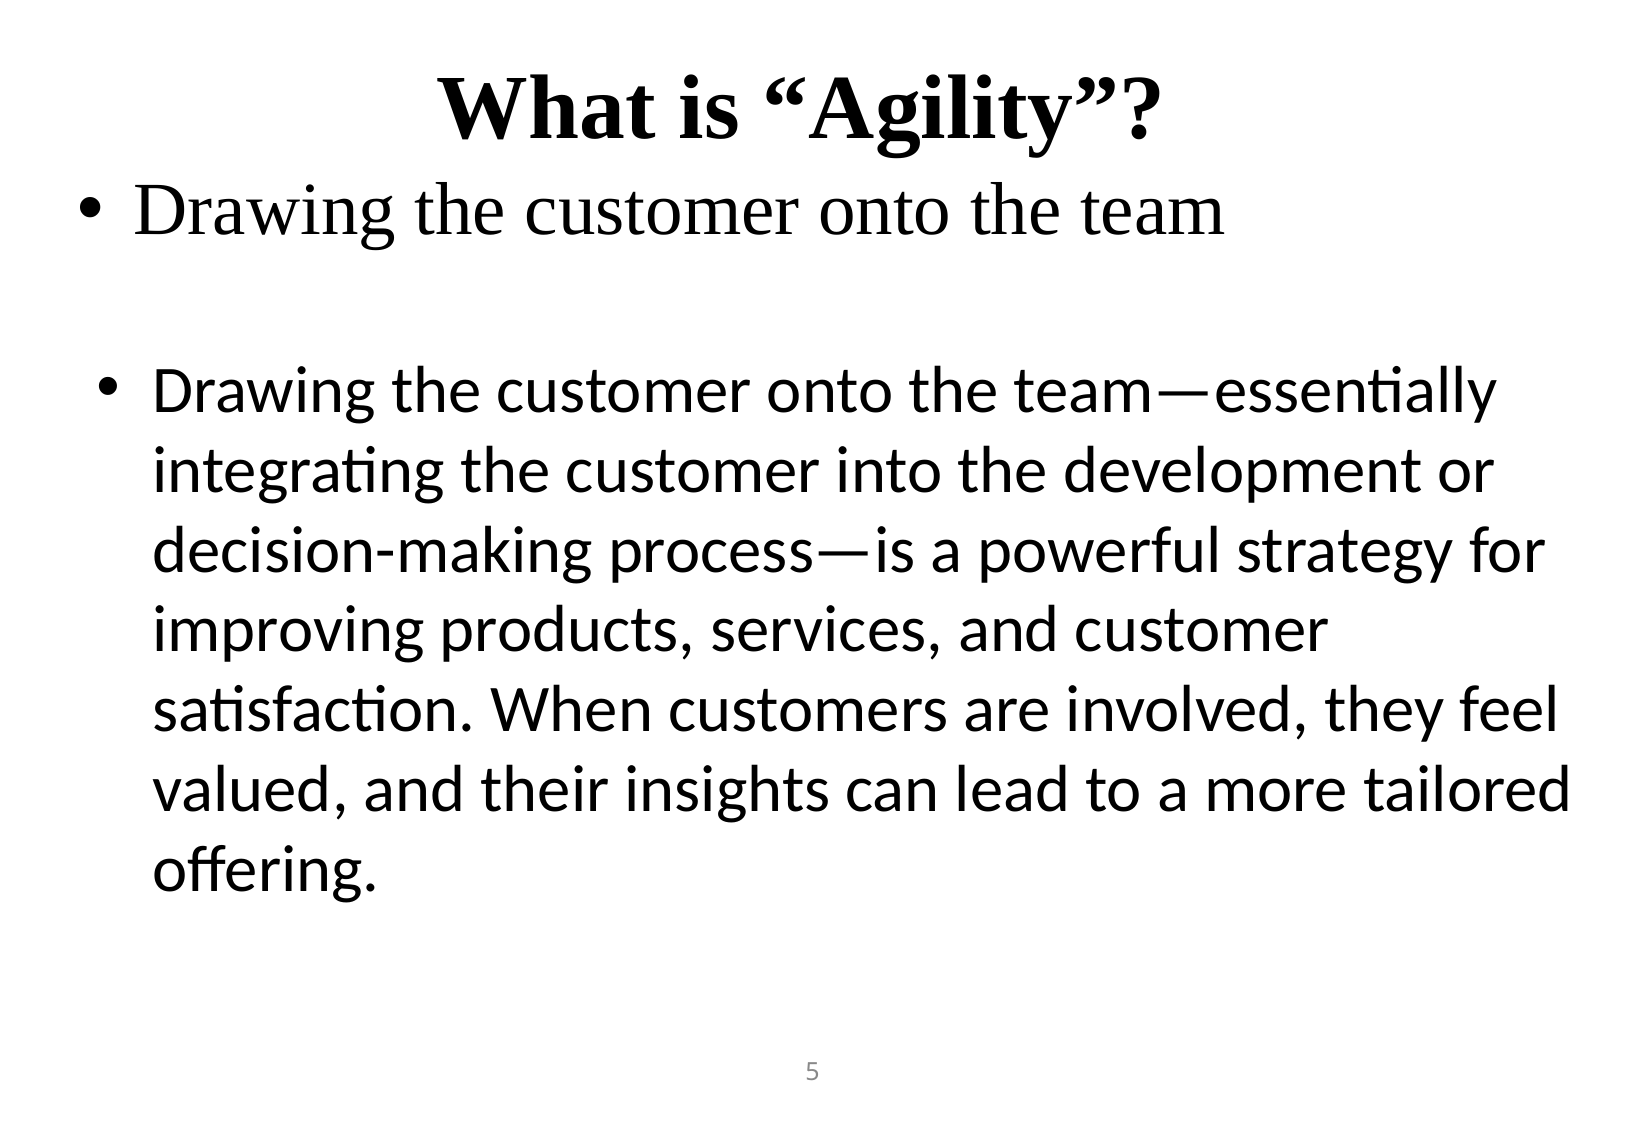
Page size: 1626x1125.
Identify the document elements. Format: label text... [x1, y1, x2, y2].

title What is “Agility”? [225, 50, 1379, 154]
list Drawing the customer onto the team Drawing the customer onto the team—essentially integrating the customer into the development or decision-making process—is a powerful strategy for improving products, services, and customer satisfaction. When customers are involved, they feel valued, and their insights can lead to a more tailored offering. [62, 162, 1600, 764]
text_box 5 [555, 1042, 1070, 1103]
